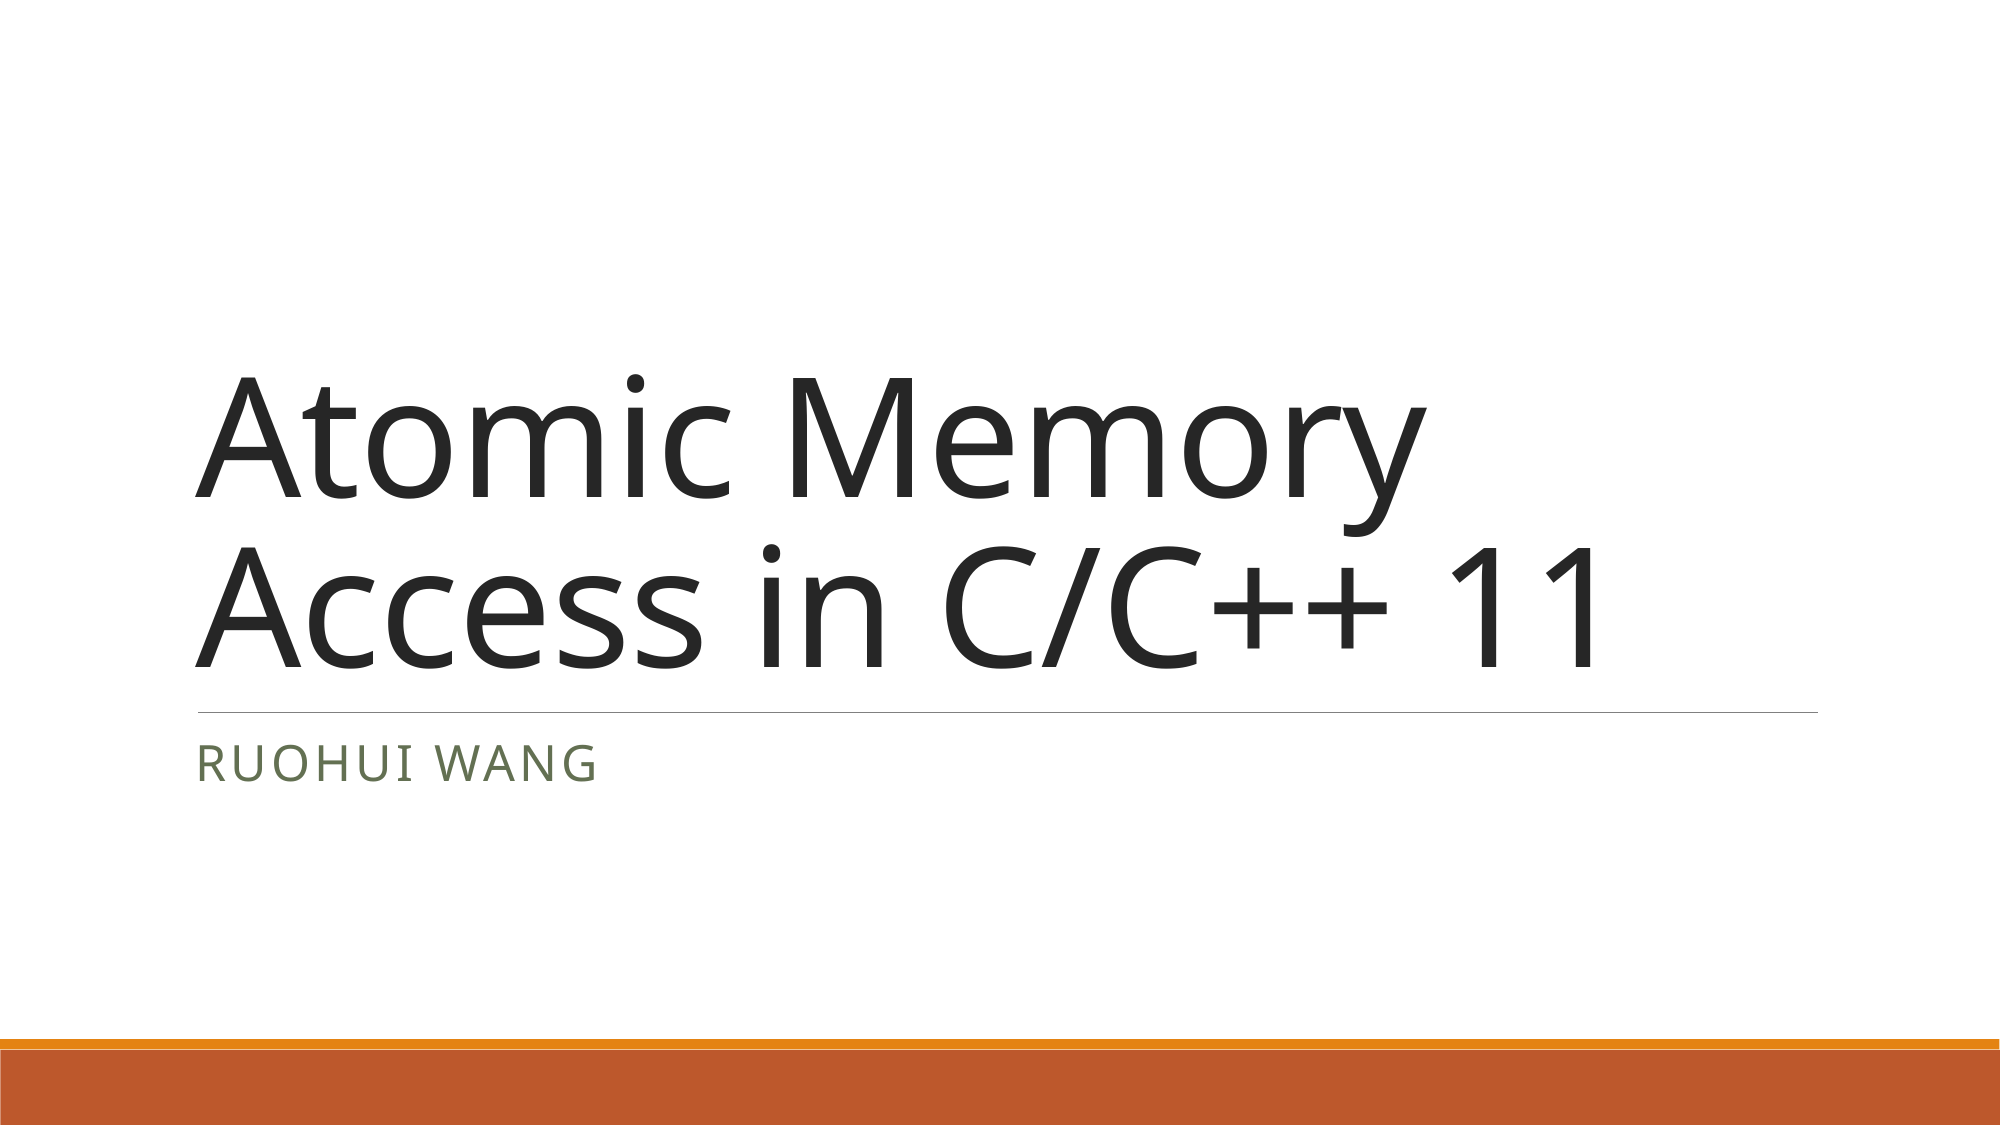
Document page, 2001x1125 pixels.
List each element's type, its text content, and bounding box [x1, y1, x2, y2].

title Atomic Memory Access in C/C++ 11 [180, 124, 1830, 710]
subtitle Ruohui Wang [180, 730, 1831, 919]
